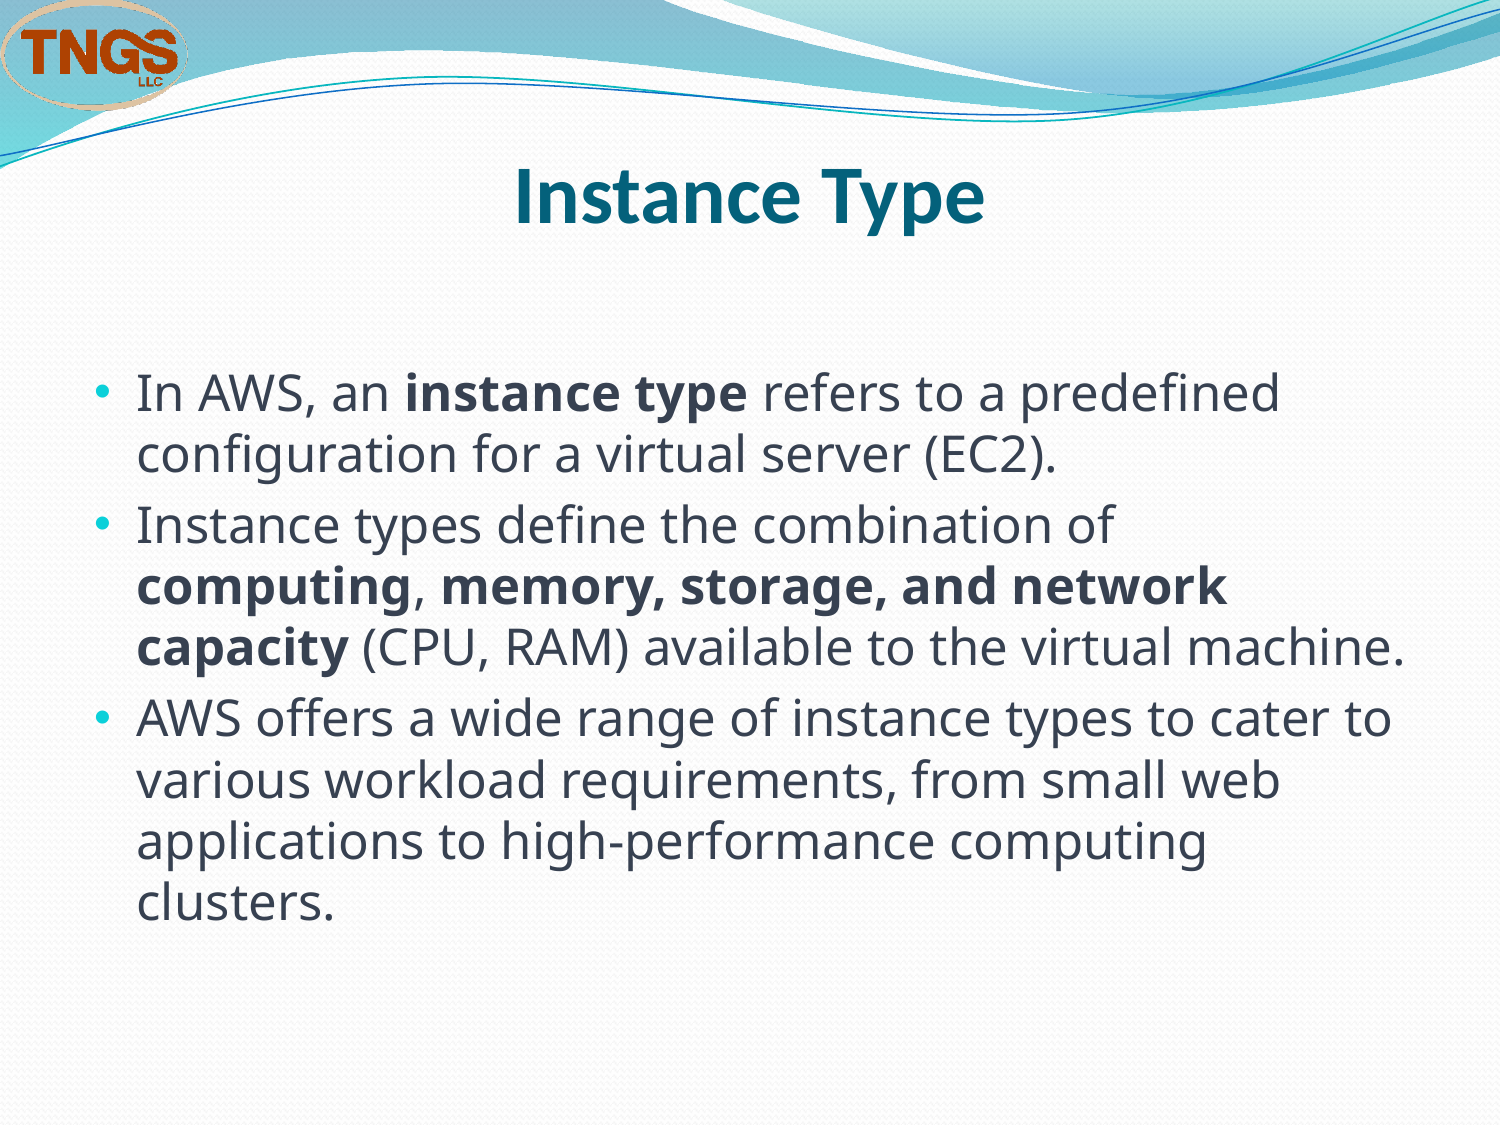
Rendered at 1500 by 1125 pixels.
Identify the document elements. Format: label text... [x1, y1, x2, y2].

picture [0, 0, 188, 111]
title Instance Type [74, 162, 1425, 241]
list In AWS, an instance type refers to a predefined configuration for a virtual server (EC2). Instance types define the combination of computing, memory, storage, and network capacity (CPU, RAM) available to the virtual machine. AWS offers a wide range of instance types to cater to various workload requirements, from small web applications to high-performance computing clusters. [79, 352, 1430, 1000]
